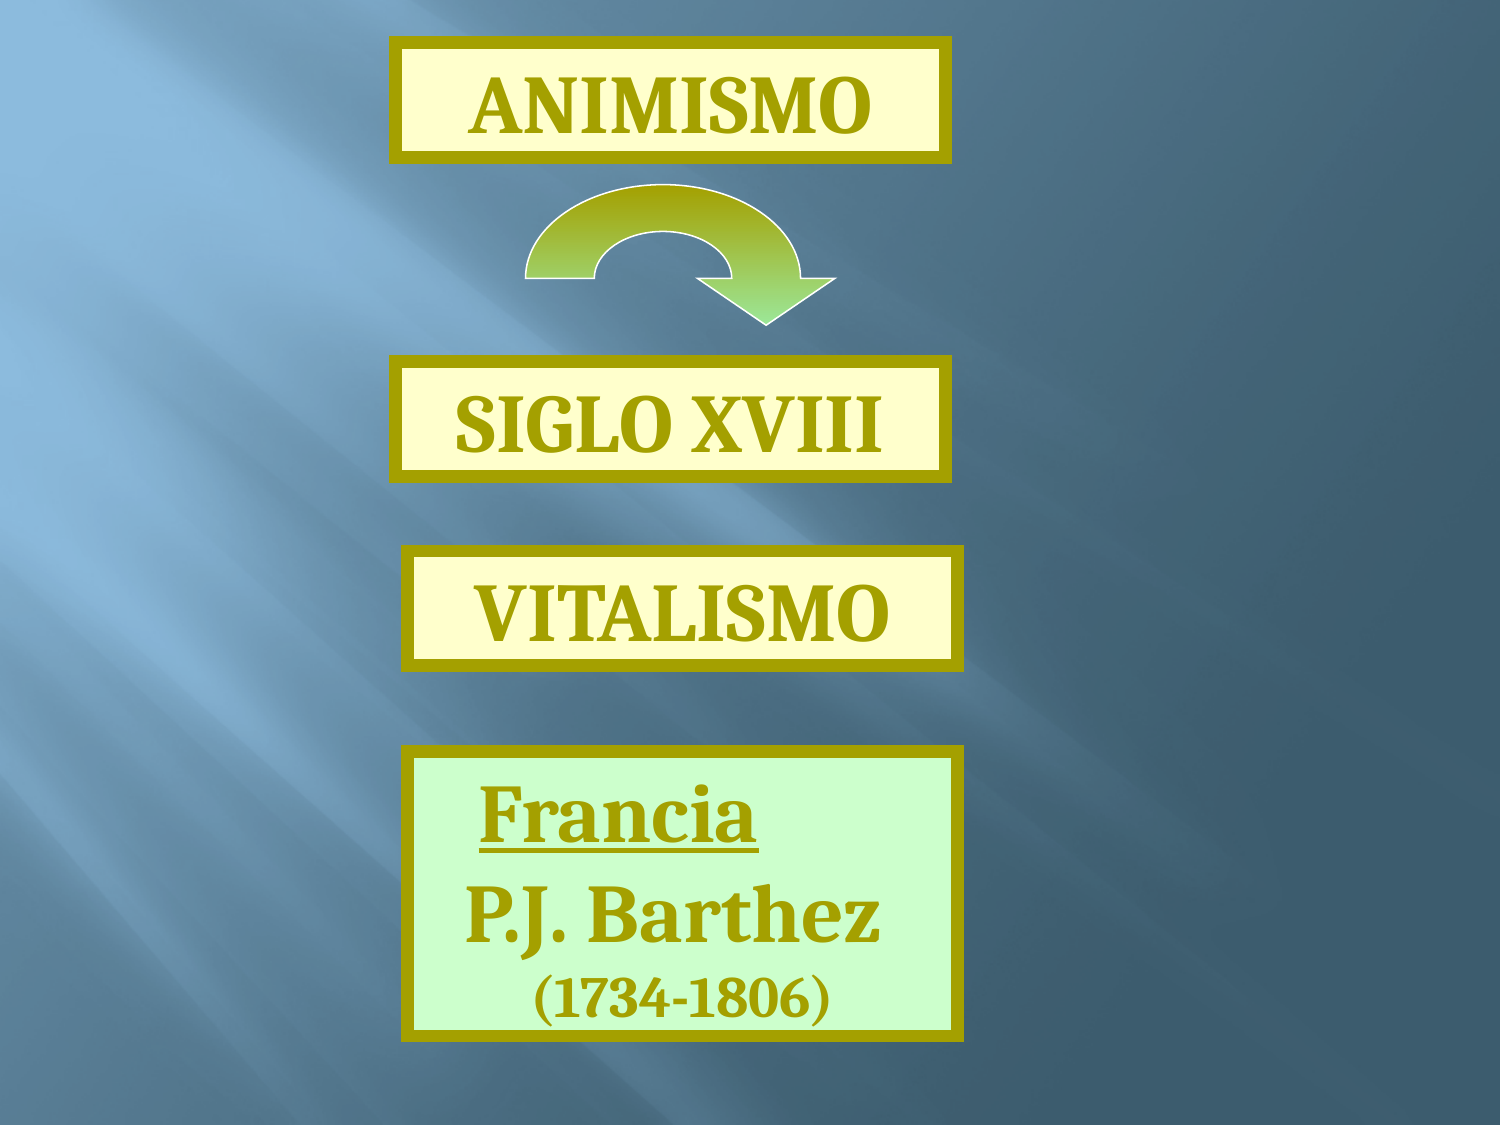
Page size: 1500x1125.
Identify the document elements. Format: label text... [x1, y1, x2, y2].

text_box [525, 184, 835, 326]
text_box VITALISMO [407, 550, 958, 666]
text_box SIGLO XVIII [395, 361, 946, 477]
text_box ANIMISMO [395, 42, 946, 158]
text_box Francia P.J. Barthez (1734-1806) [407, 751, 958, 1037]
